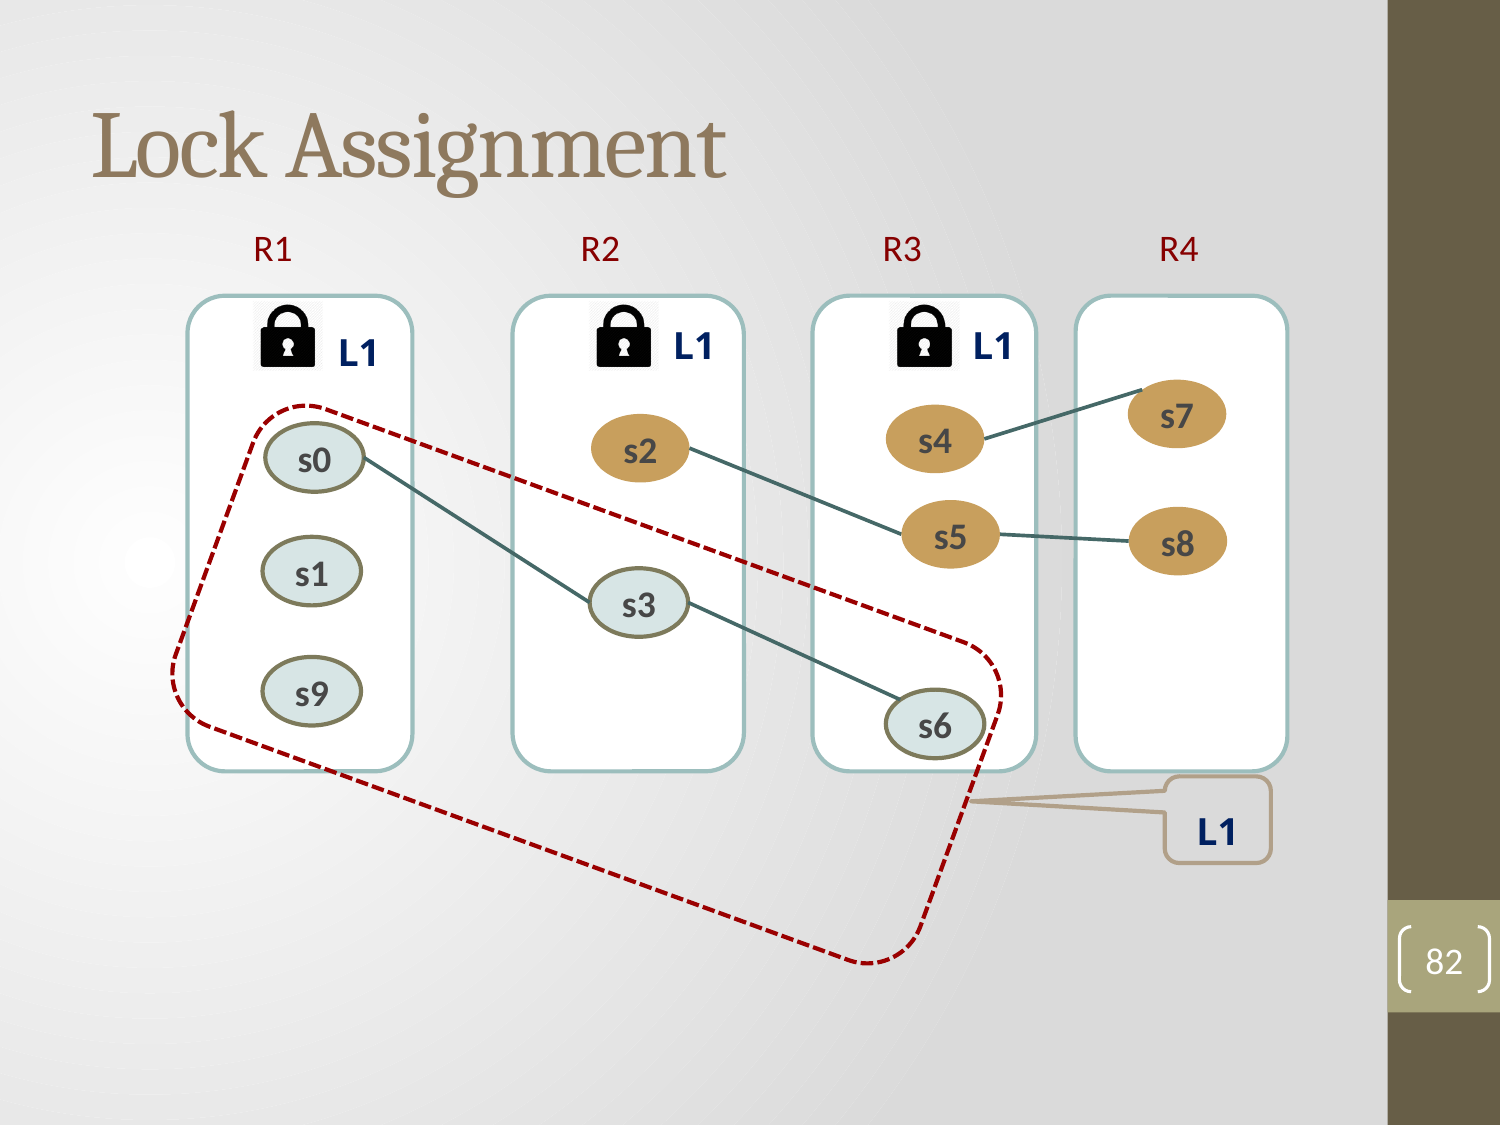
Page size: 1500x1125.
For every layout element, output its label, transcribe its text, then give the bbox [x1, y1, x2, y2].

text_box [1073, 293, 1290, 774]
picture [888, 299, 960, 372]
text_box L1 [322, 320, 396, 382]
title Lock Assignment [75, 45, 1325, 233]
text_box s8 [1129, 506, 1228, 576]
text_box s1 [260, 534, 360, 608]
slide_number 82 [1397, 925, 1492, 994]
text_box L1 [667, 313, 732, 375]
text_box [689, 447, 902, 535]
text_box [185, 714, 330, 774]
text_box [969, 774, 1273, 866]
text_box [913, 443, 1039, 529]
text_box [185, 293, 415, 620]
text_box s4 [885, 404, 985, 474]
text_box L1 [966, 313, 1031, 375]
text_box s9 [260, 654, 364, 728]
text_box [999, 533, 1130, 542]
text_box s7 [1150, 379, 1227, 449]
text_box [810, 541, 1039, 774]
picture [251, 299, 324, 372]
text_box [696, 541, 746, 560]
picture [587, 299, 660, 372]
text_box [687, 601, 901, 701]
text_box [363, 456, 591, 603]
text_box [602, 463, 692, 541]
text_box [510, 293, 746, 451]
text_box s2 [591, 413, 690, 483]
text_box s5 [902, 500, 1000, 569]
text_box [983, 389, 1143, 440]
text_box [170, 403, 1004, 966]
text_box R1 R2 R3 R4 [238, 216, 1250, 277]
text_box [810, 293, 1039, 440]
